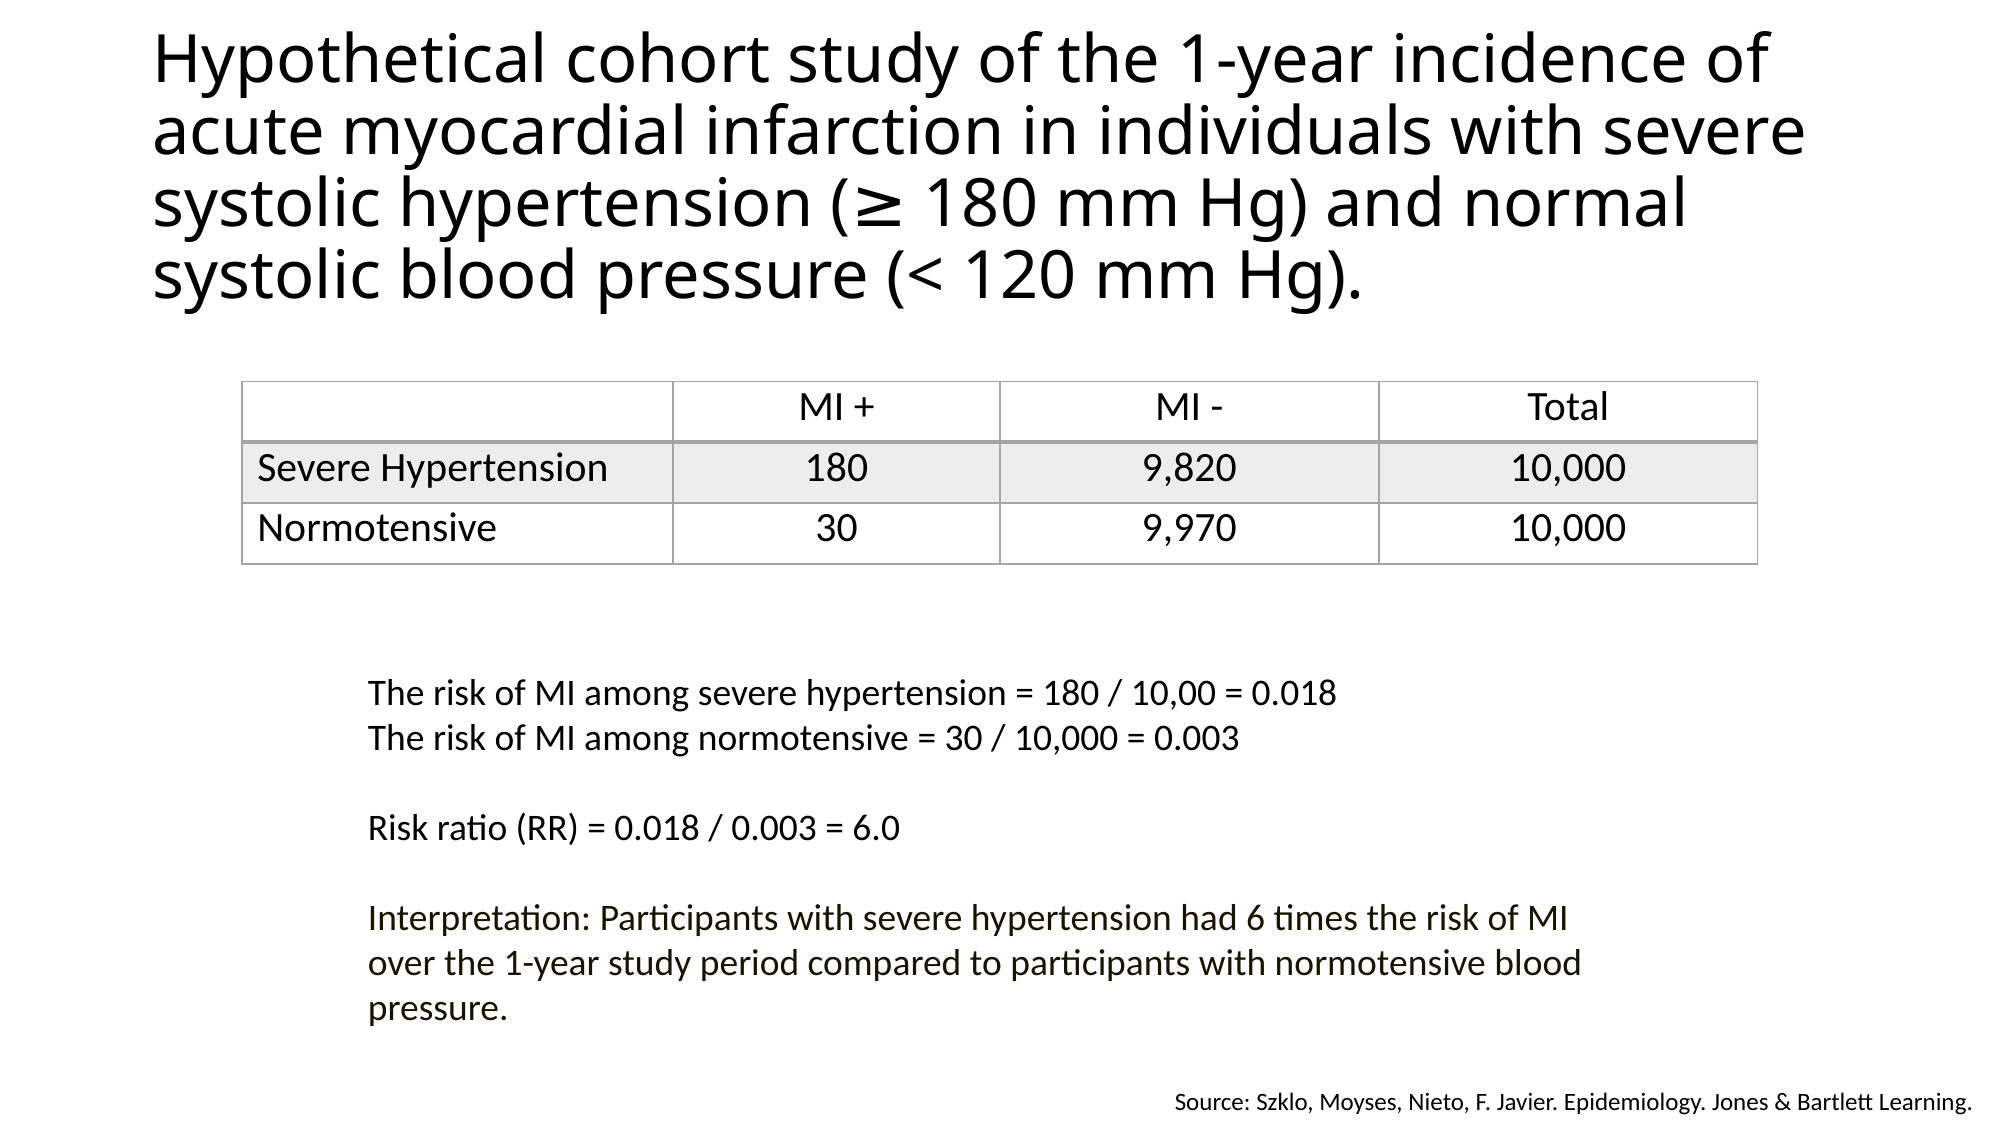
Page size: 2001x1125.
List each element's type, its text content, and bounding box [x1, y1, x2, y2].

table_header Total [1380, 382, 1757, 440]
table_header [243, 382, 672, 440]
title ﻿Hypothetical cohort study of the 1-year incidence of acute myocardial infarction in individuals with severe systolic hypertension (≥ 180 mm Hg) and normal systolic blood pressure (< 120 mm Hg). [137, 59, 1863, 278]
table_header MI + [674, 382, 999, 440]
text_box Source: Szklo, Moyses, Nieto, F. Javier. Epidemiology. Jones & Bartlett Learning. [1160, 1077, 1996, 1123]
text_box The risk of MI among severe hypertension = 180 / 10,00 = 0.018 The risk of MI among normotensive = 30 / 10,000 = 0.003 Risk ratio (RR) = 0.018 / 0.003 = 6.0 Interpretation: Participants with severe hypertension had 6 times the risk of MI over the 1-year study period compared to participants with normotensive blood pressure. [353, 660, 1647, 1036]
table_cell Normotensive [243, 504, 672, 563]
table_header MI - [1001, 382, 1378, 440]
table_cell 10,000 [1380, 444, 1757, 502]
table_cell 30 [674, 504, 999, 563]
table_cell 10,000 [1380, 504, 1757, 563]
table_cell 9,970 [1001, 504, 1378, 563]
table_cell 9,820 [1001, 444, 1378, 502]
table_cell 180 [674, 444, 999, 502]
table_cell Severe Hypertension [243, 444, 672, 502]
